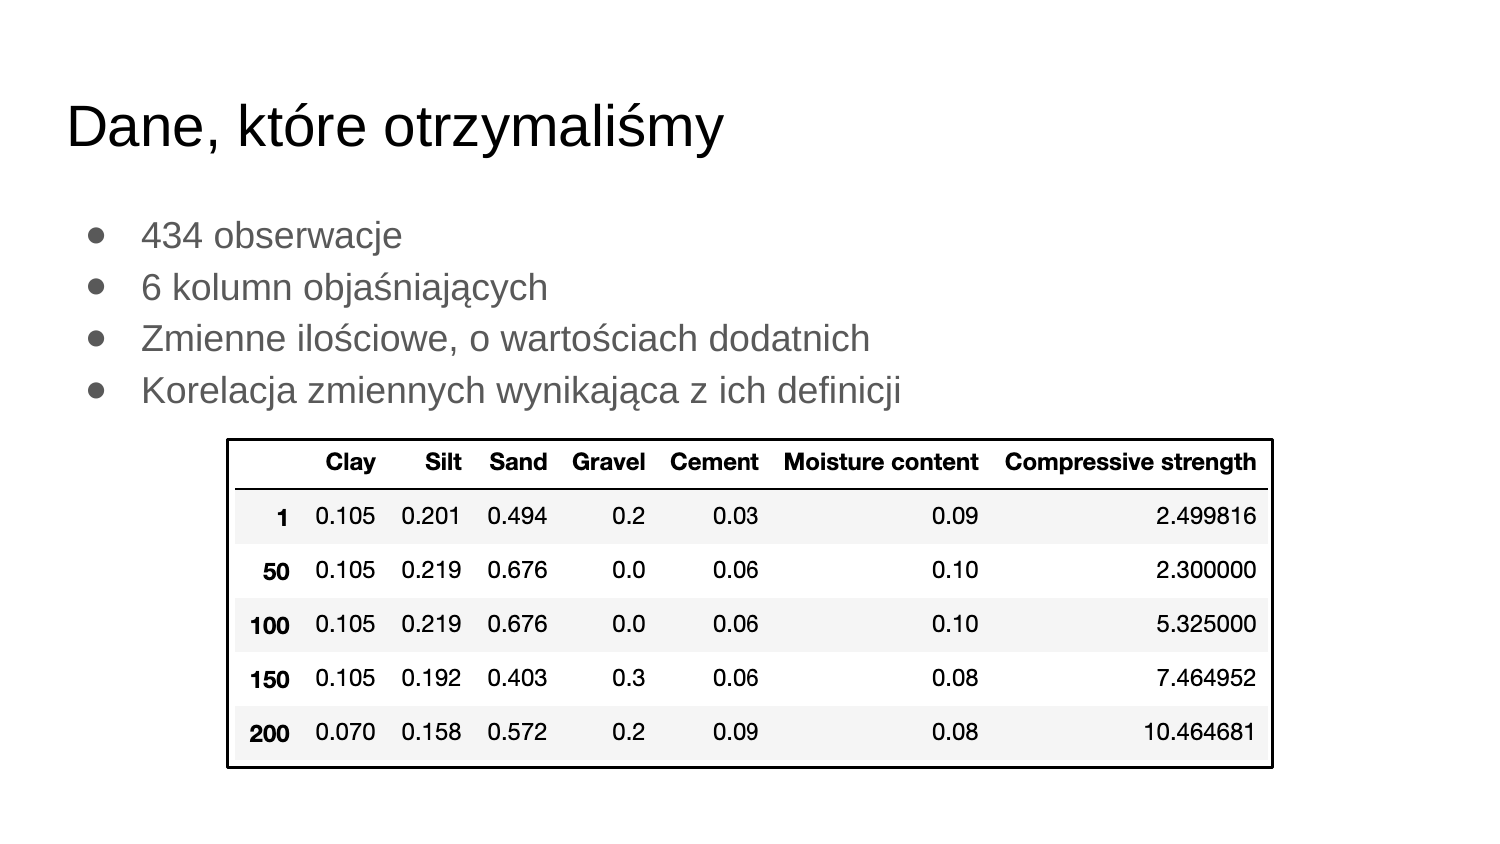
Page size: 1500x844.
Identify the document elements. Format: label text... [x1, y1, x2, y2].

title Dane, które otrzymaliśmy [51, 72, 1449, 167]
list 434 obserwacje 6 kolumn objaśniających Zmienne ilościowe, o wartościach dodatnich Korelacja zmiennych wynikająca z ich definicji [51, 189, 1449, 750]
picture [229, 440, 1271, 767]
